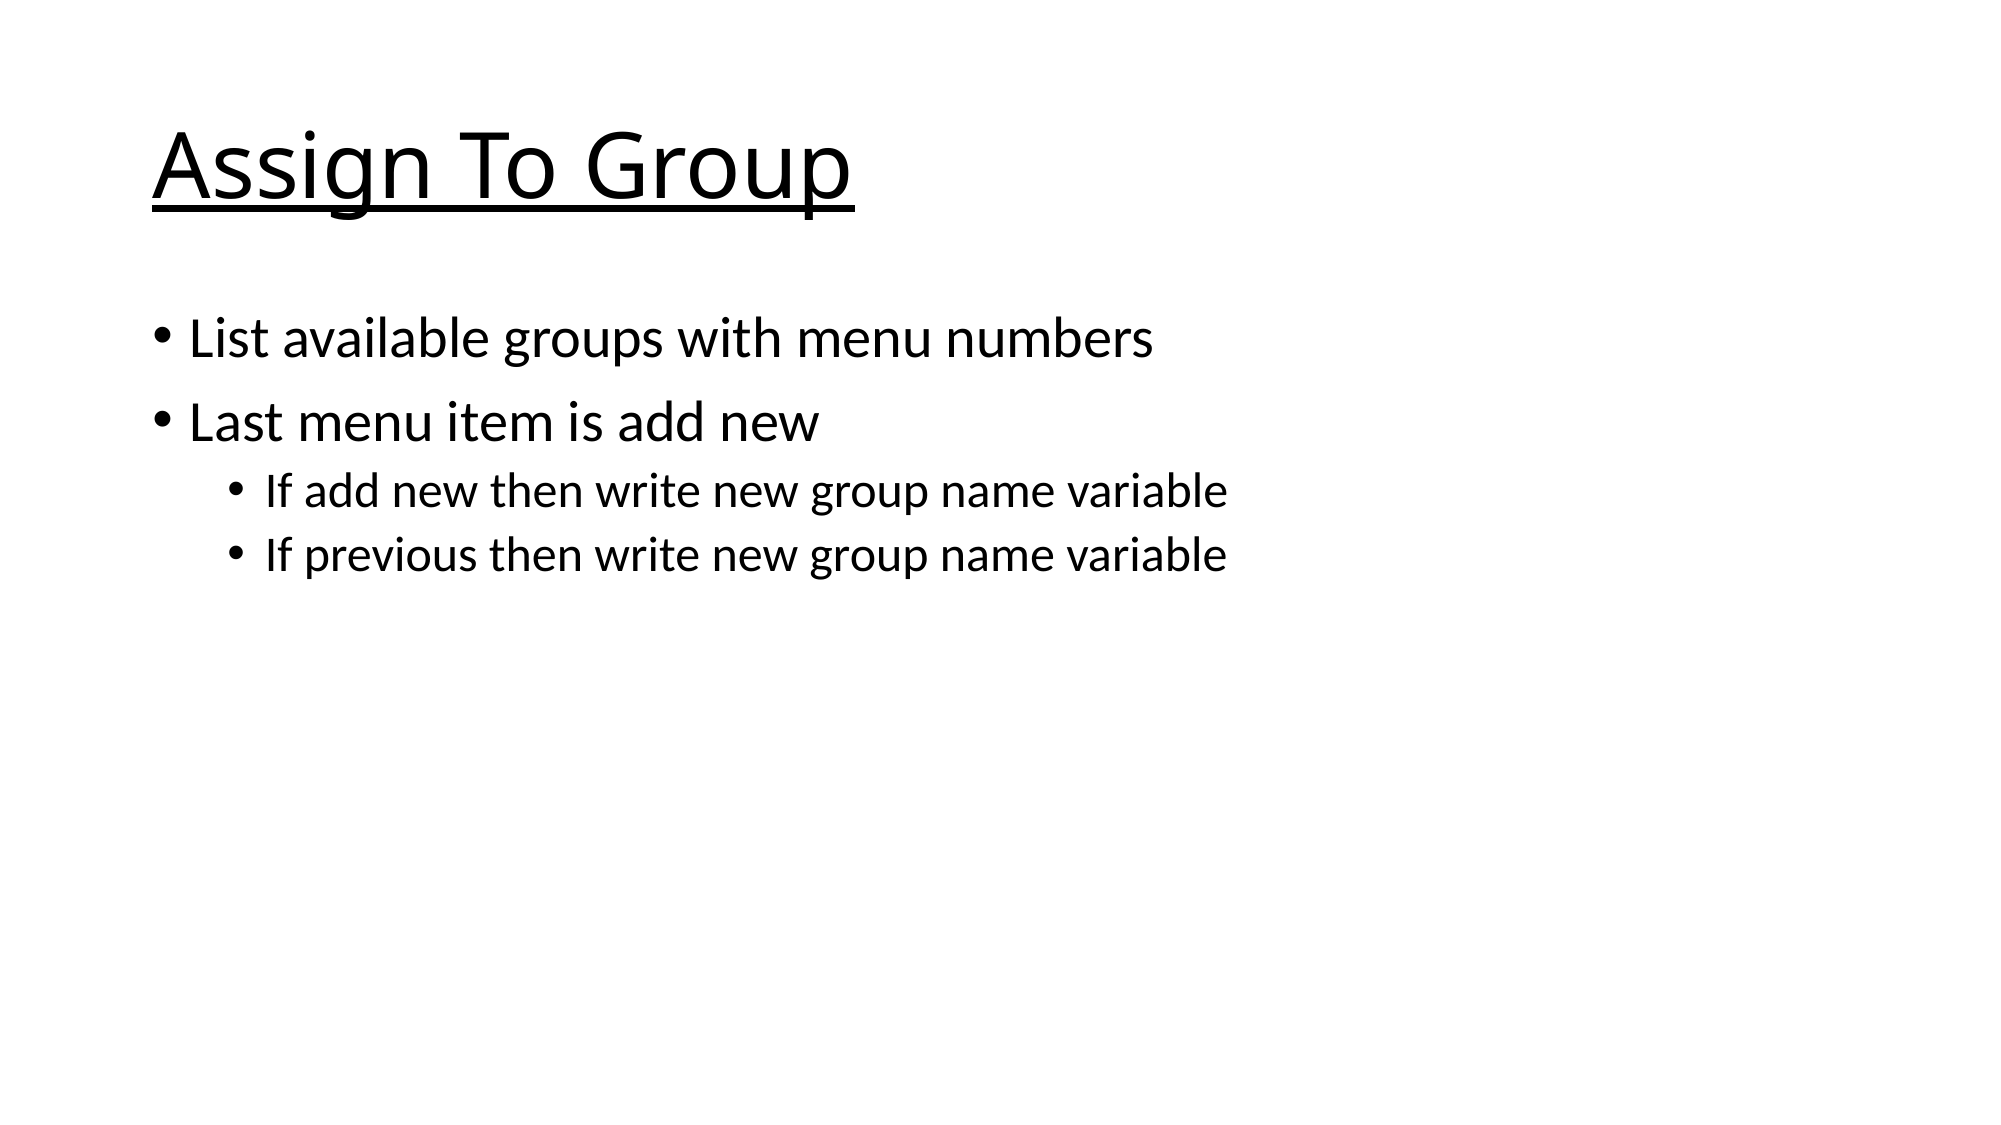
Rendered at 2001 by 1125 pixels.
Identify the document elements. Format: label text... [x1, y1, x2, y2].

list List available groups with menu numbers Last menu item is add new If add new then write new group name variable If previous then write new group name variable [137, 299, 1863, 1014]
title Assign To Group [137, 59, 1863, 278]
